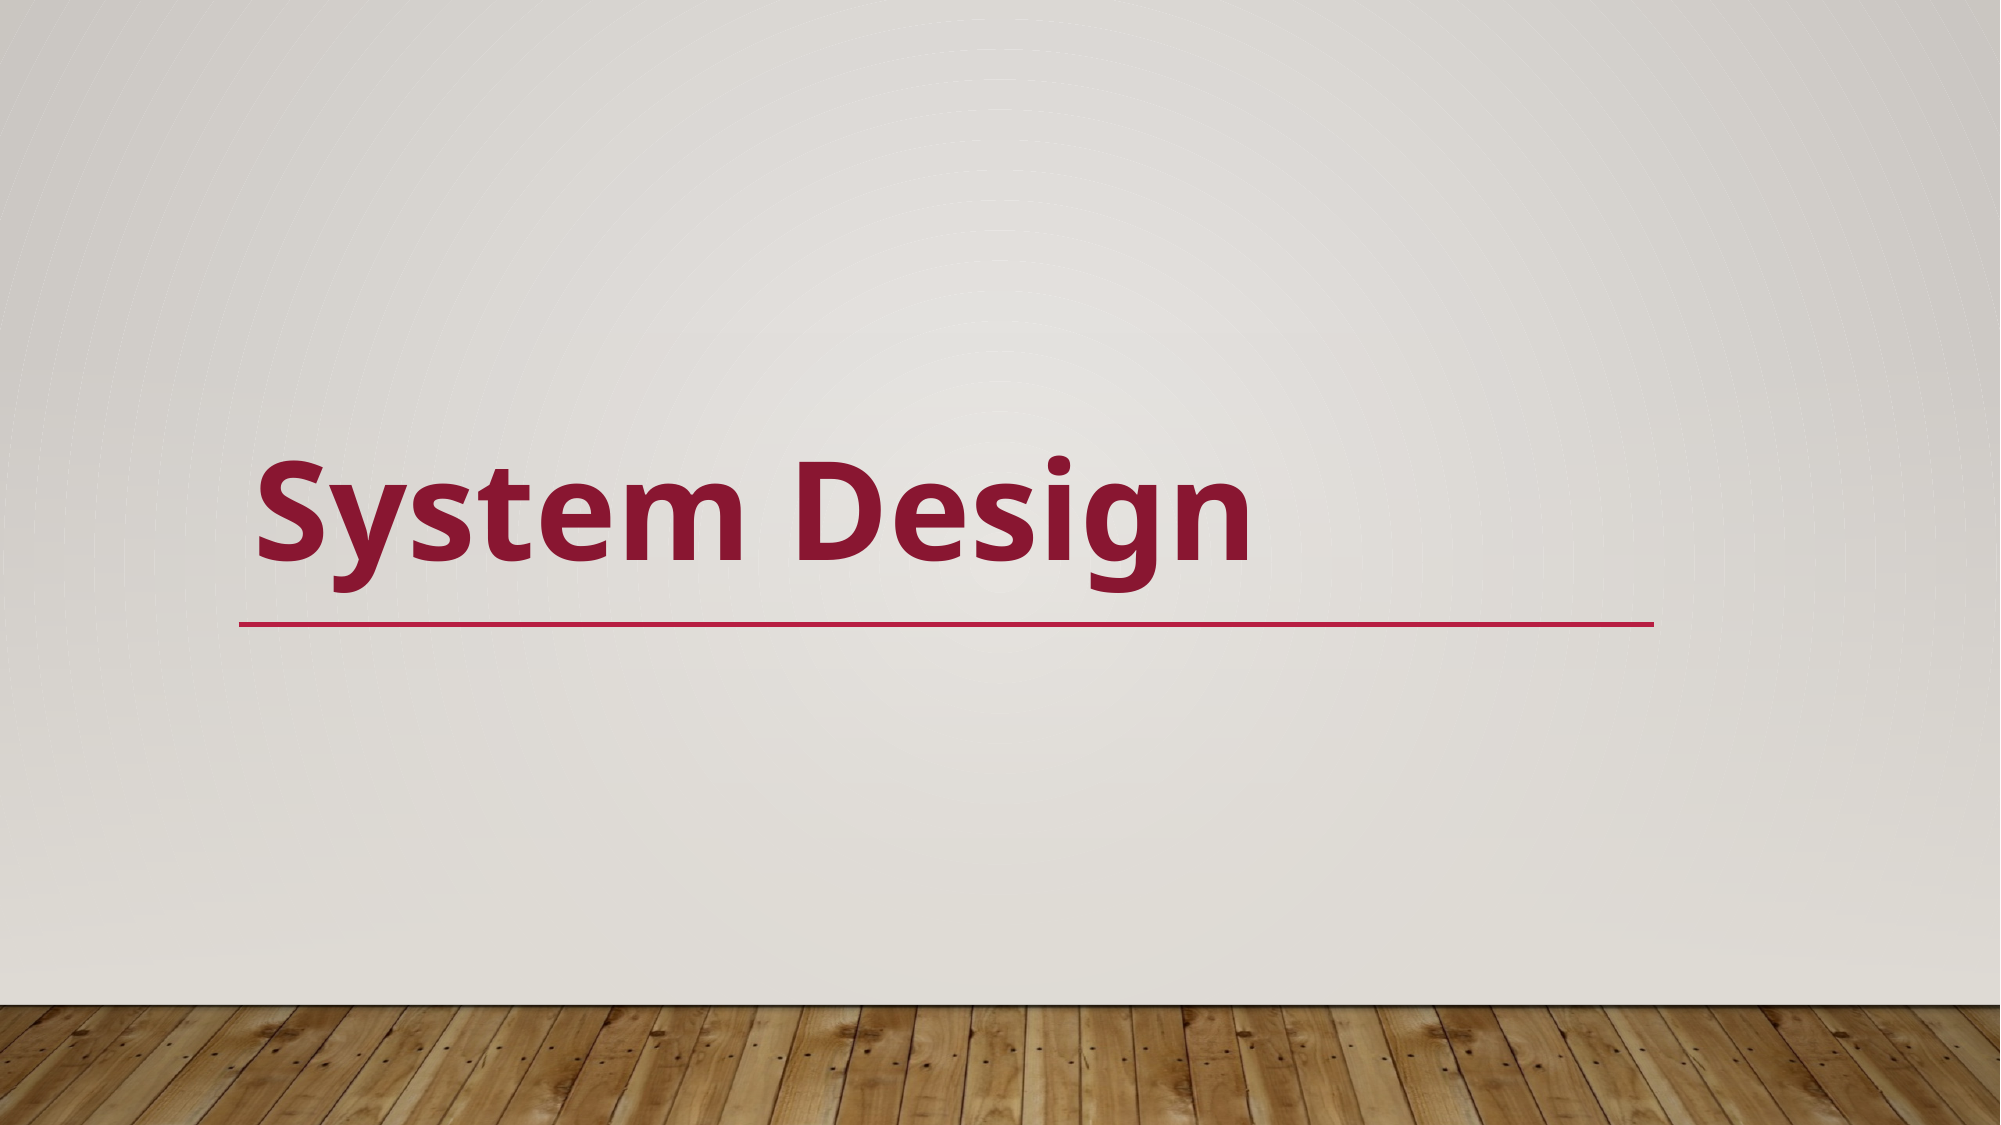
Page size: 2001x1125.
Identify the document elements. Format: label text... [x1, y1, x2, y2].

picture [0, 1005, 2000, 1125]
title System Design [238, 288, 1657, 598]
